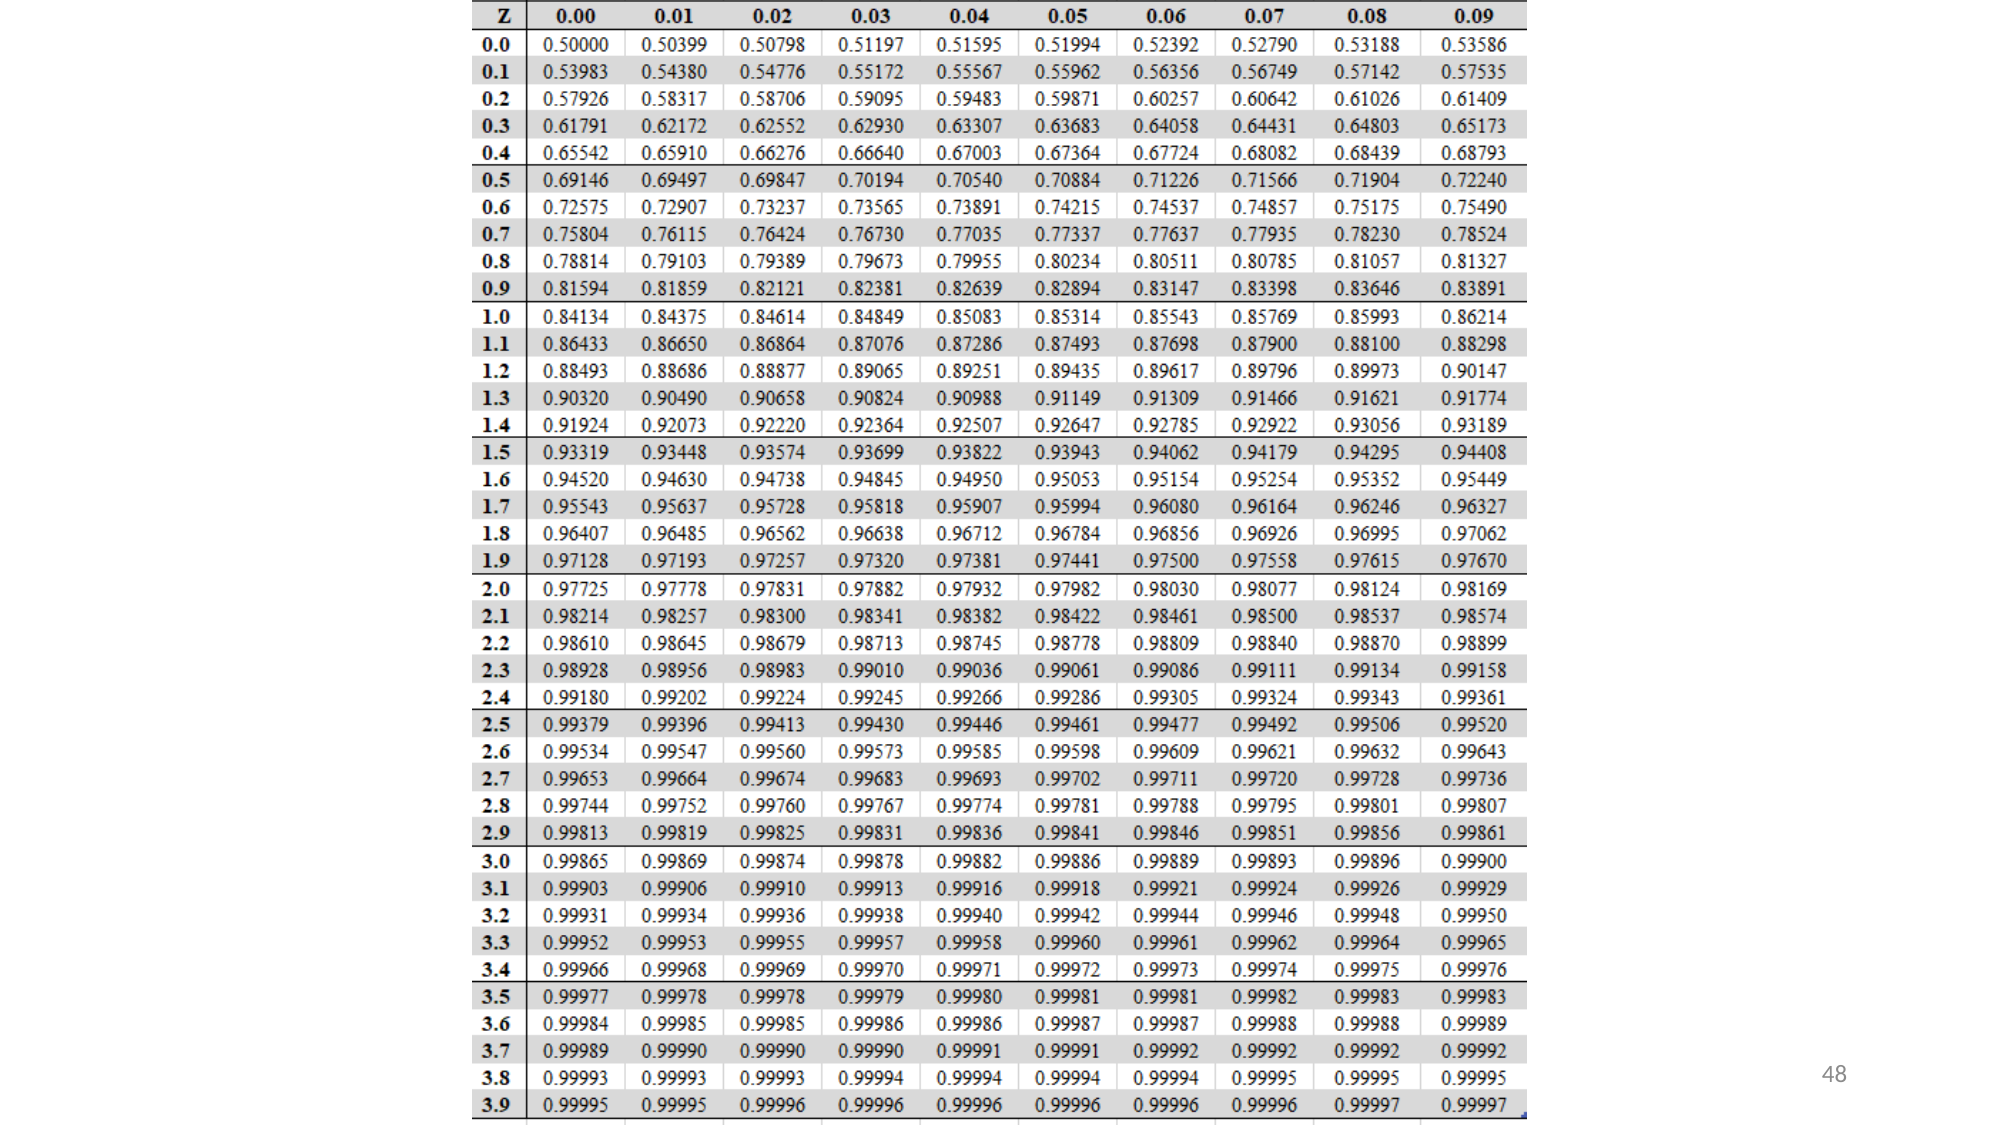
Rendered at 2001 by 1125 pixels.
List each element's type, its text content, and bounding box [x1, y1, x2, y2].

picture [472, 0, 1527, 1125]
slide_number 48 [1527, 1042, 1863, 1103]
